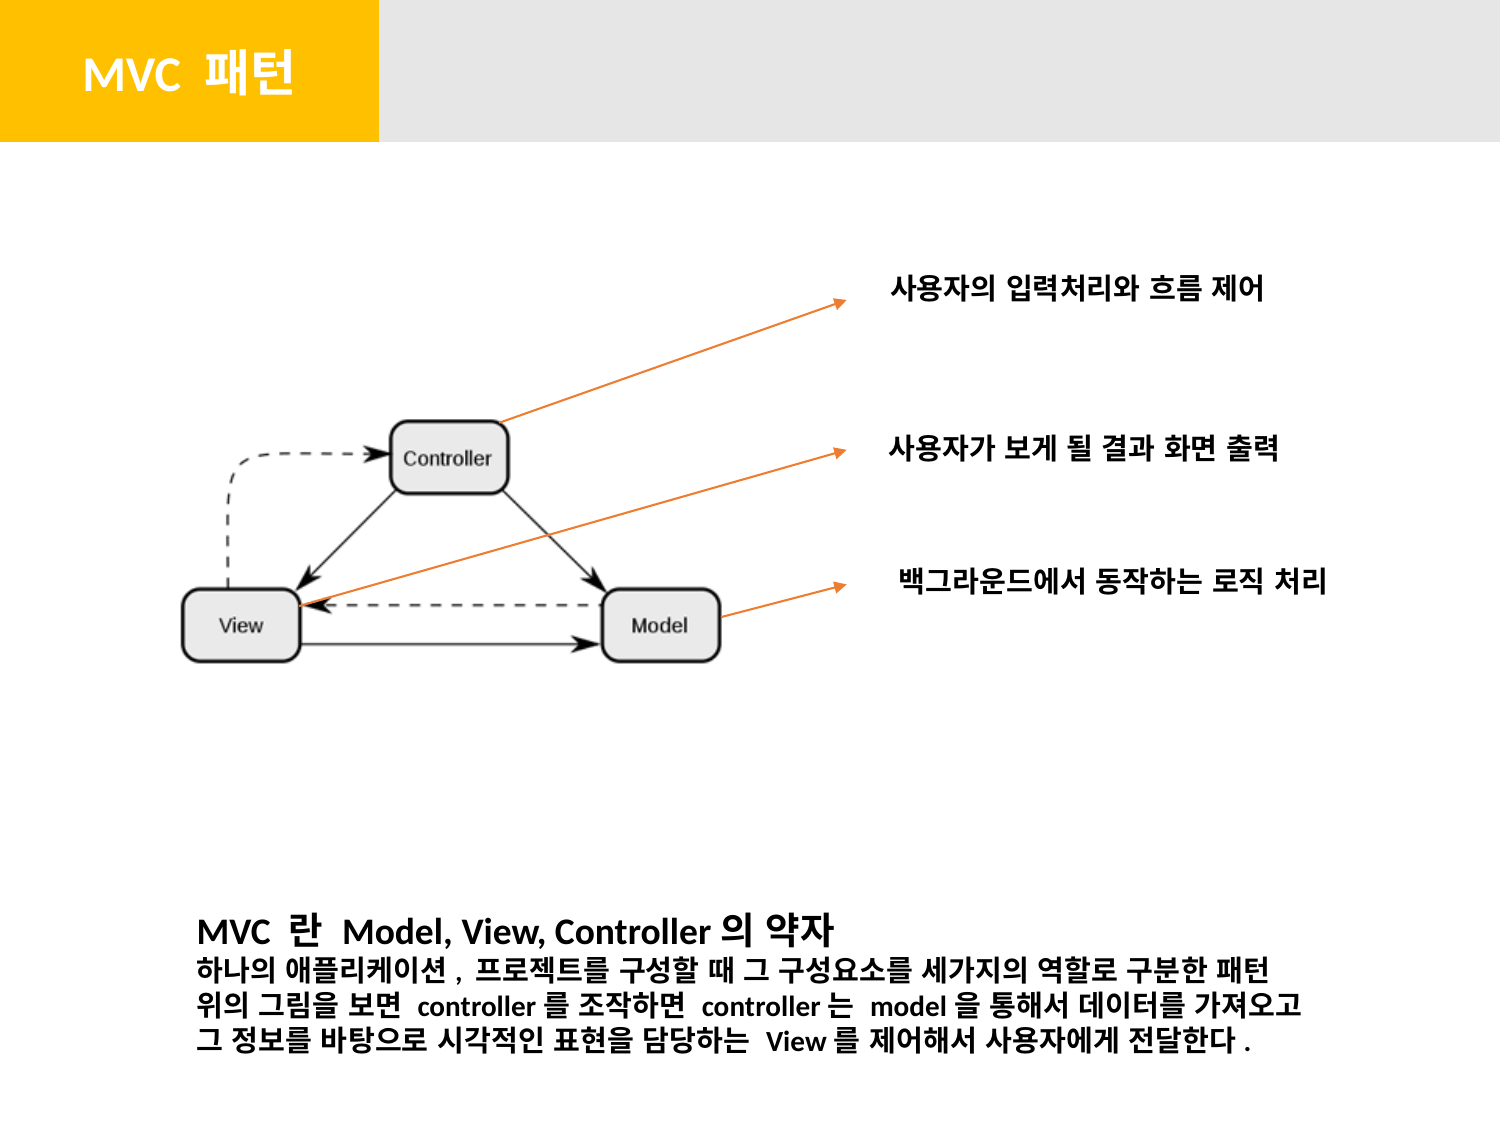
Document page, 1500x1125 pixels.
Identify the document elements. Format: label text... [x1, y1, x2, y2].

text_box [721, 584, 847, 618]
text_box [380, 0, 1500, 143]
text_box MVC 패턴 [0, 0, 380, 143]
text_box 사용자가 보게 될 결과 화면 출력 [873, 422, 1296, 473]
picture [153, 393, 750, 685]
text_box 사용자의 입력처리와 흐름 제어 [875, 262, 1281, 313]
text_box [499, 299, 847, 423]
text_box 백그라운드에서 동작하는 로직 처리 [883, 555, 1344, 606]
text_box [299, 449, 847, 606]
text_box MVC 란 Model, View, Controller의 약자 하나의 애플리케이션, 프로젝트를 구성할 때 그 구성요소를 세가지의 역할로 구분한 패턴 위의 그림을 보면 controller를 조작하면 controller는 model을 통해서 데이터를 가져오고 그 정보를 바탕으로 시각적인 표현을 담당하는 View를 제어해서 사용자에게 전달한다. [181, 899, 1318, 1065]
